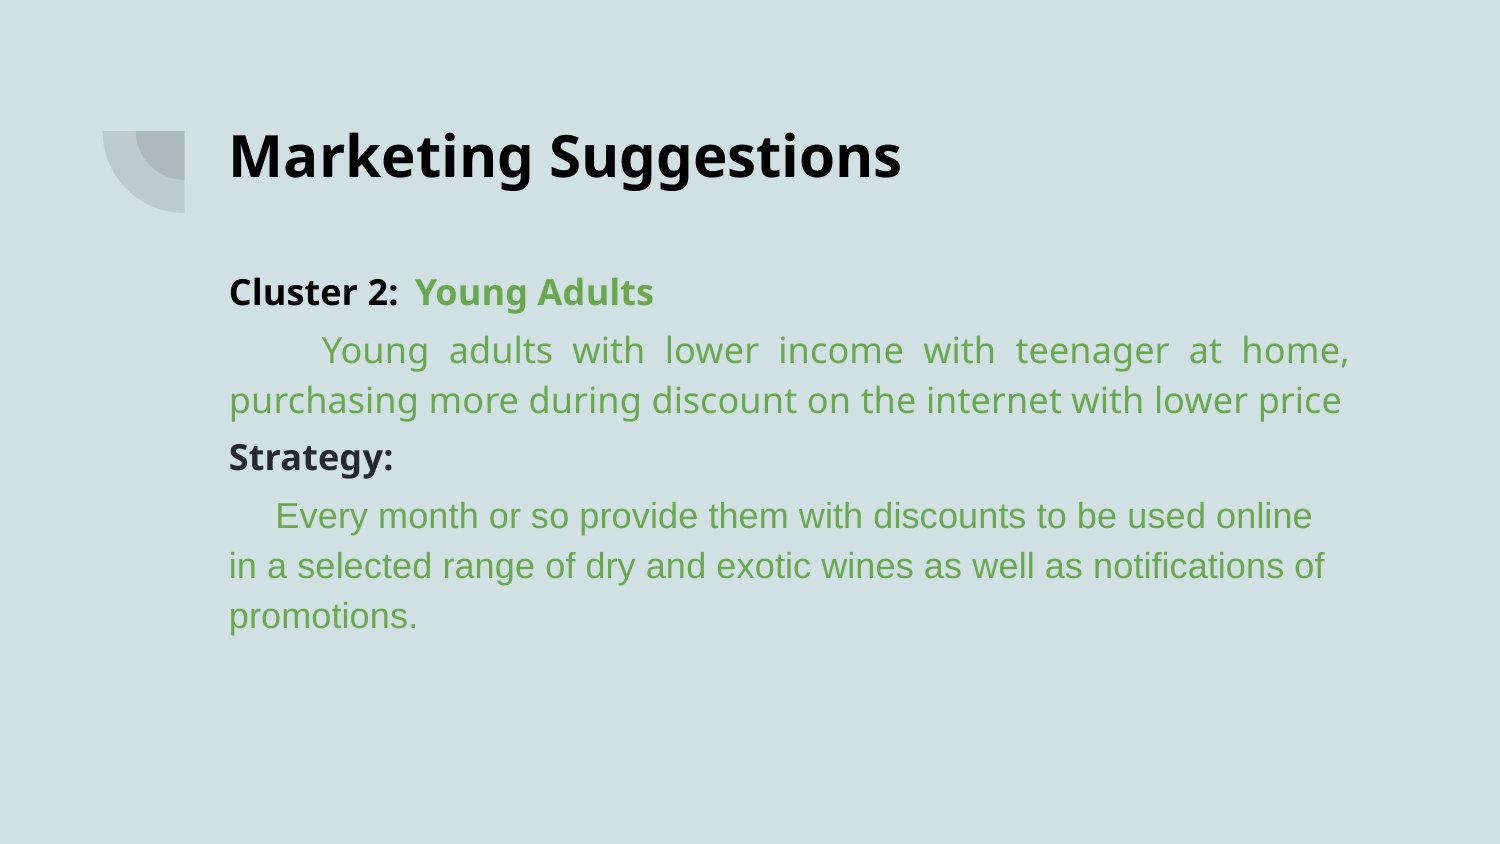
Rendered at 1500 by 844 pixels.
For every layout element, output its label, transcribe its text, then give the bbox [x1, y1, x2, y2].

list Cluster 2: Young Adults Young adults with lower income with teenager at home, purchasing more during discount on the internet with lower price Strategy: Every month or so provide them with discounts to be used online in a selected range of dry and exotic wines as well as notifications of promotions. [213, 248, 1368, 732]
text_box Marketing Suggestions [213, 103, 938, 204]
